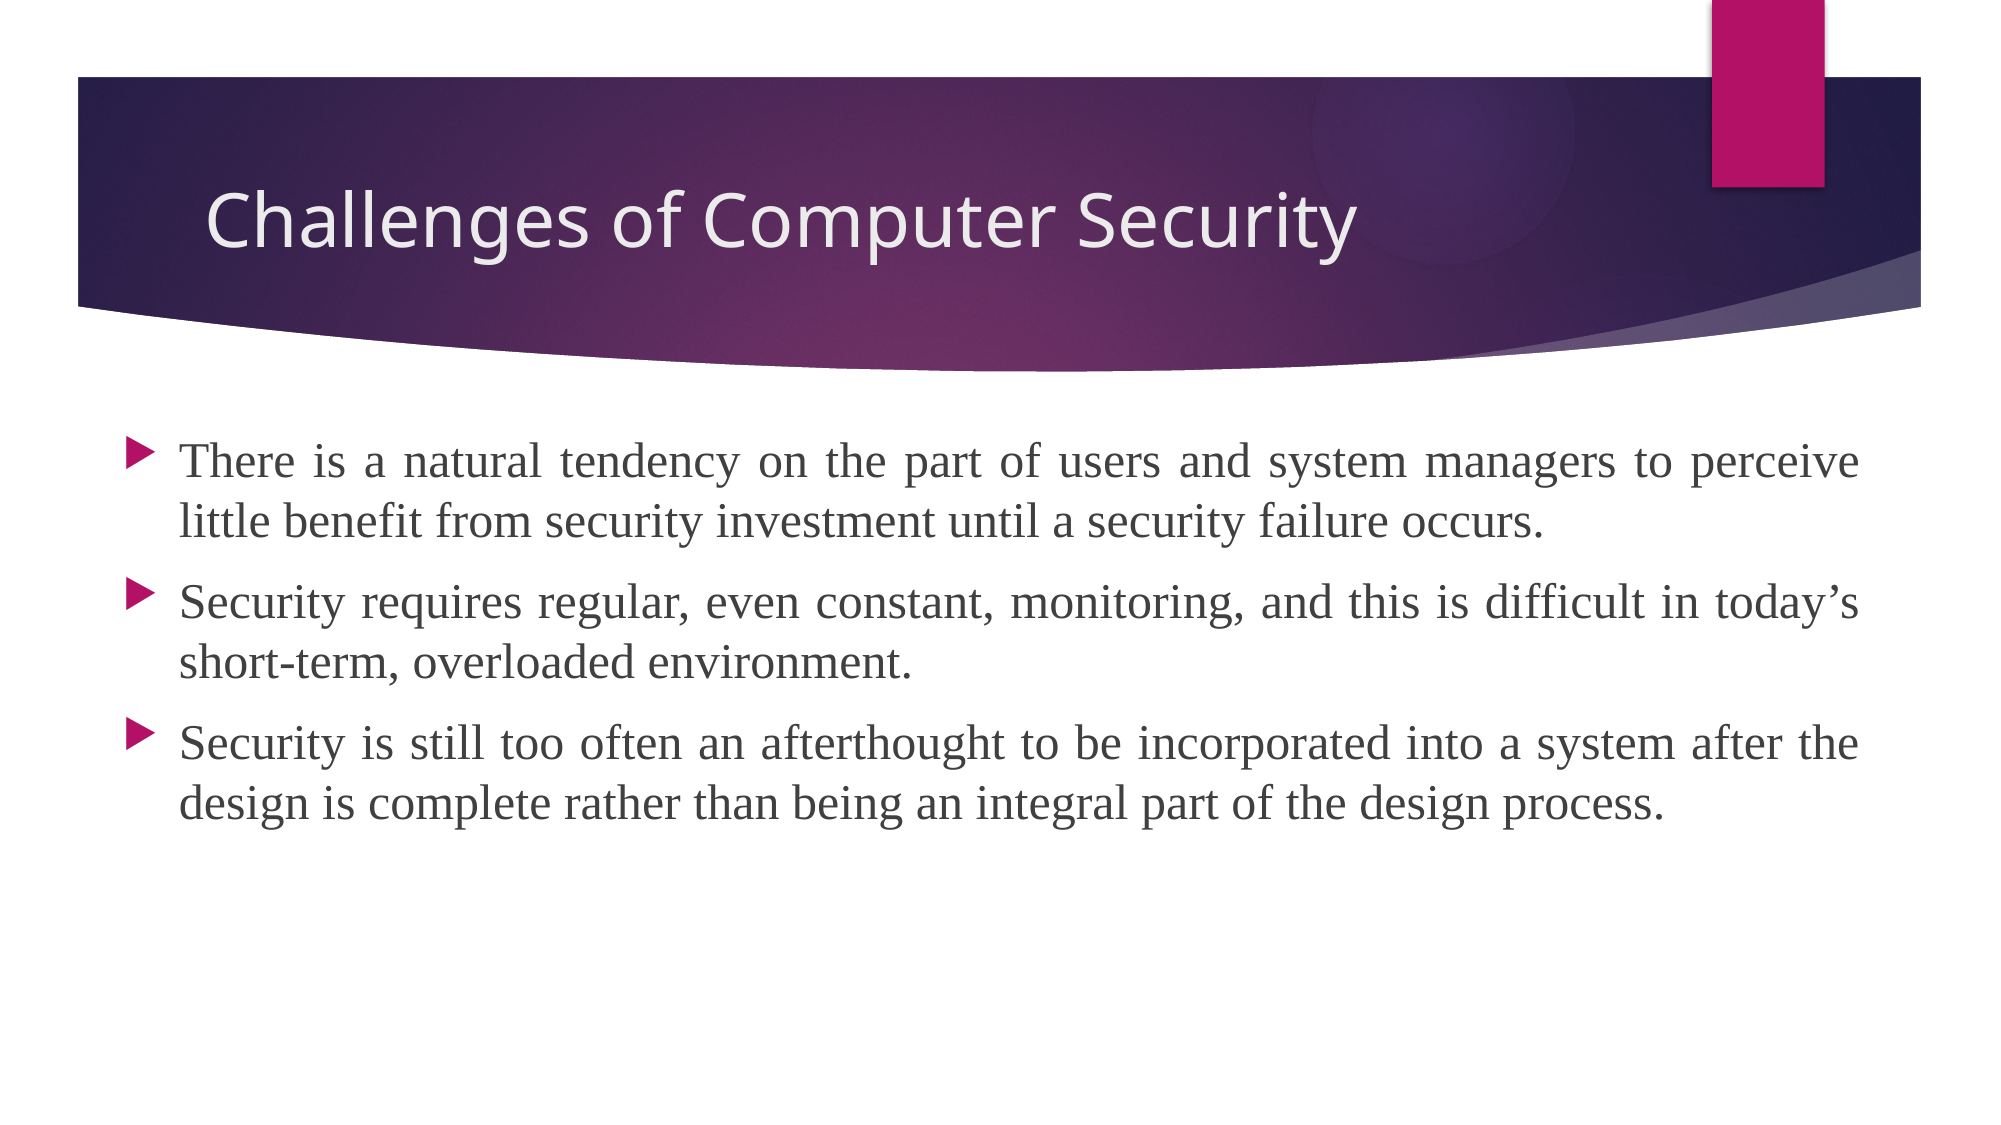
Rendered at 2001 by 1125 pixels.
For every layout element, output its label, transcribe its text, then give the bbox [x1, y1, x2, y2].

list There is a natural tendency on the part of users and system managers to perceive little benefit from security investment until a security failure occurs. Security requires regular, even constant, monitoring, and this is difficult in today’s short-term, overloaded environment. Security is still too often an afterthought to be incorporated into a system after the design is complete rather than being an integral part of the design process. [107, 420, 1877, 981]
title Challenges of Computer Security [189, 159, 1627, 276]
